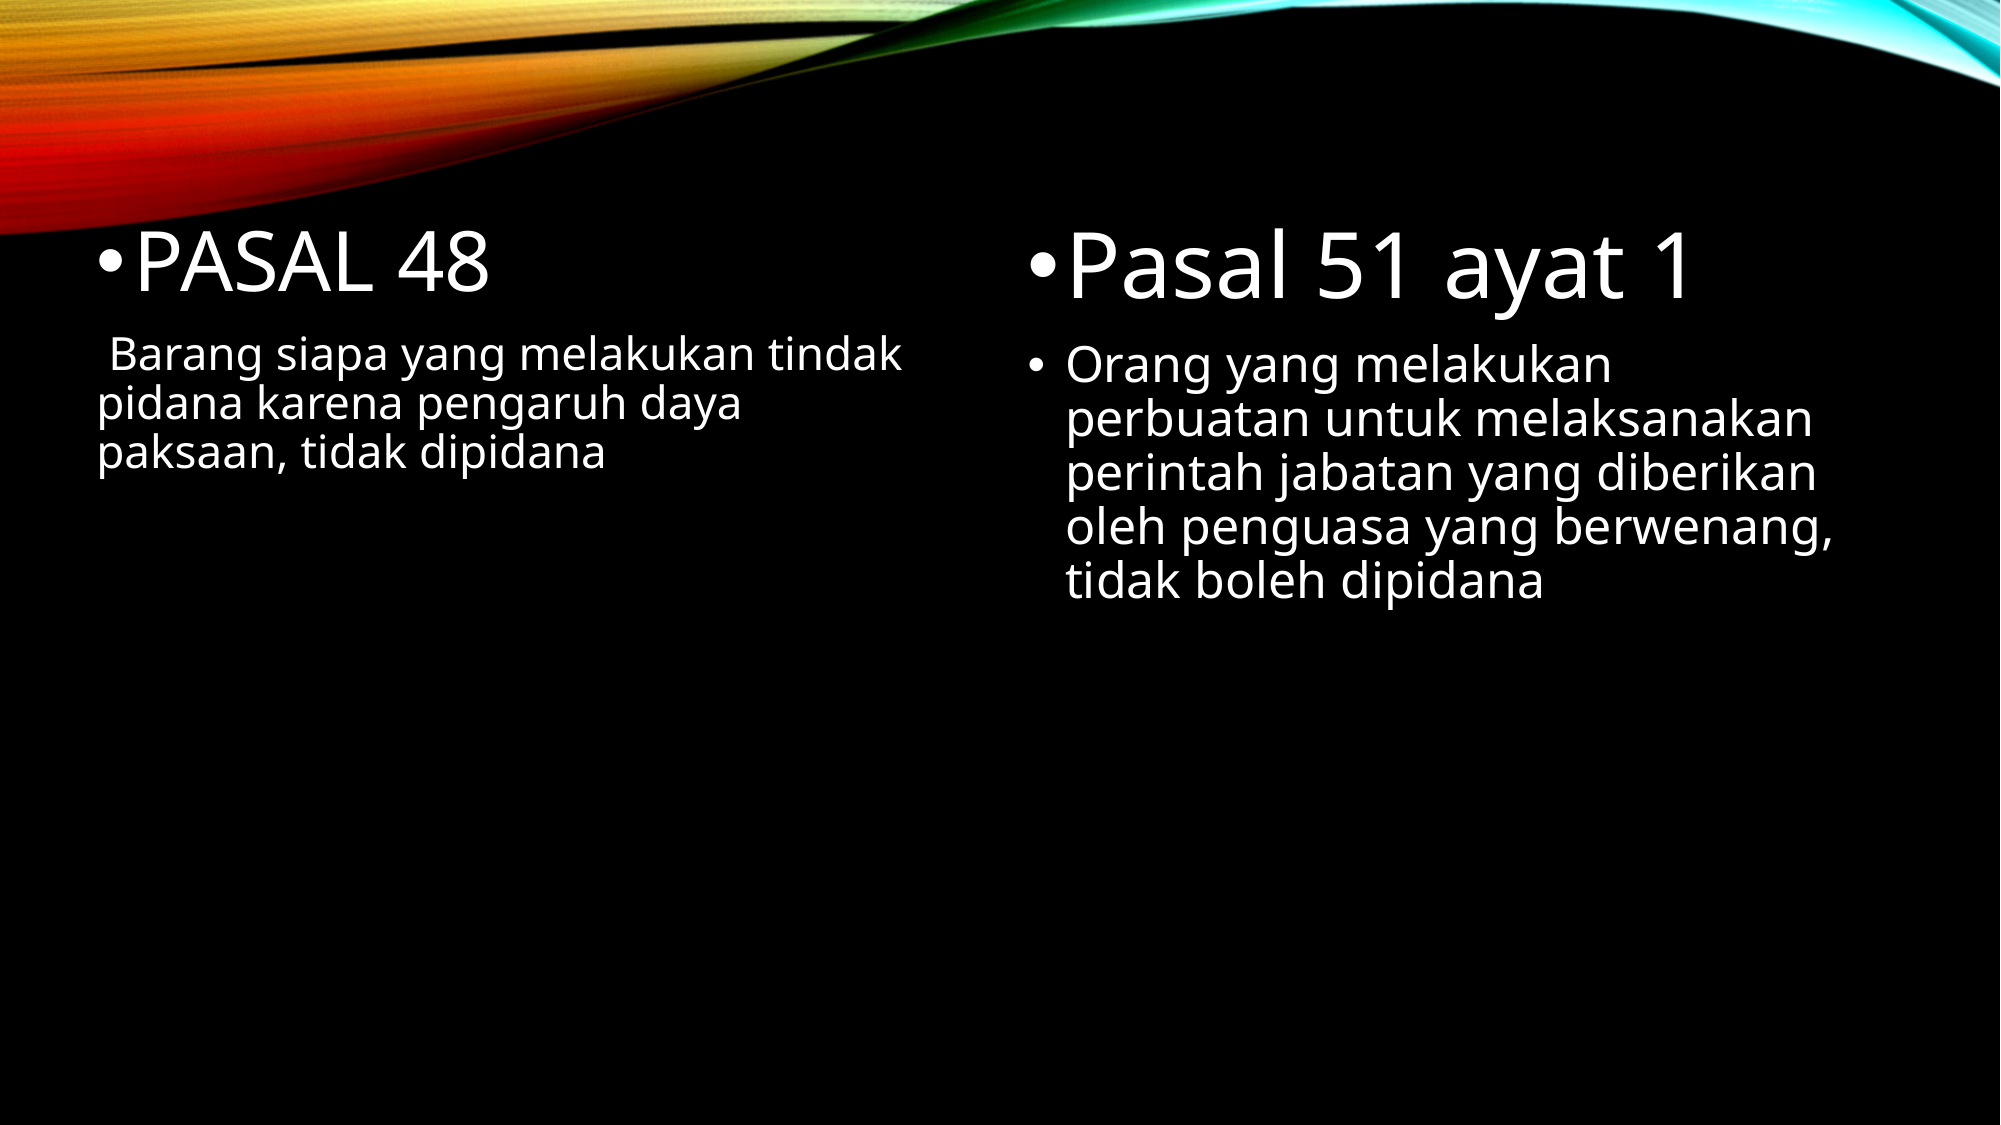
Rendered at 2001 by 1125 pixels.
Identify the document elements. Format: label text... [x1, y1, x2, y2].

list Pasal 51 ayat 1 Orang yang melakukan perbuatan untuk melaksanakan perintah jabatan yang diberikan oleh penguasa yang berwenang, tidak boleh dipidana [1012, 212, 1888, 741]
list PASAL 48 Barang siapa yang melakukan tindak pidana karena pengaruh daya paksaan, tidak dipidana [81, 212, 957, 727]
picture [0, 0, 2000, 237]
